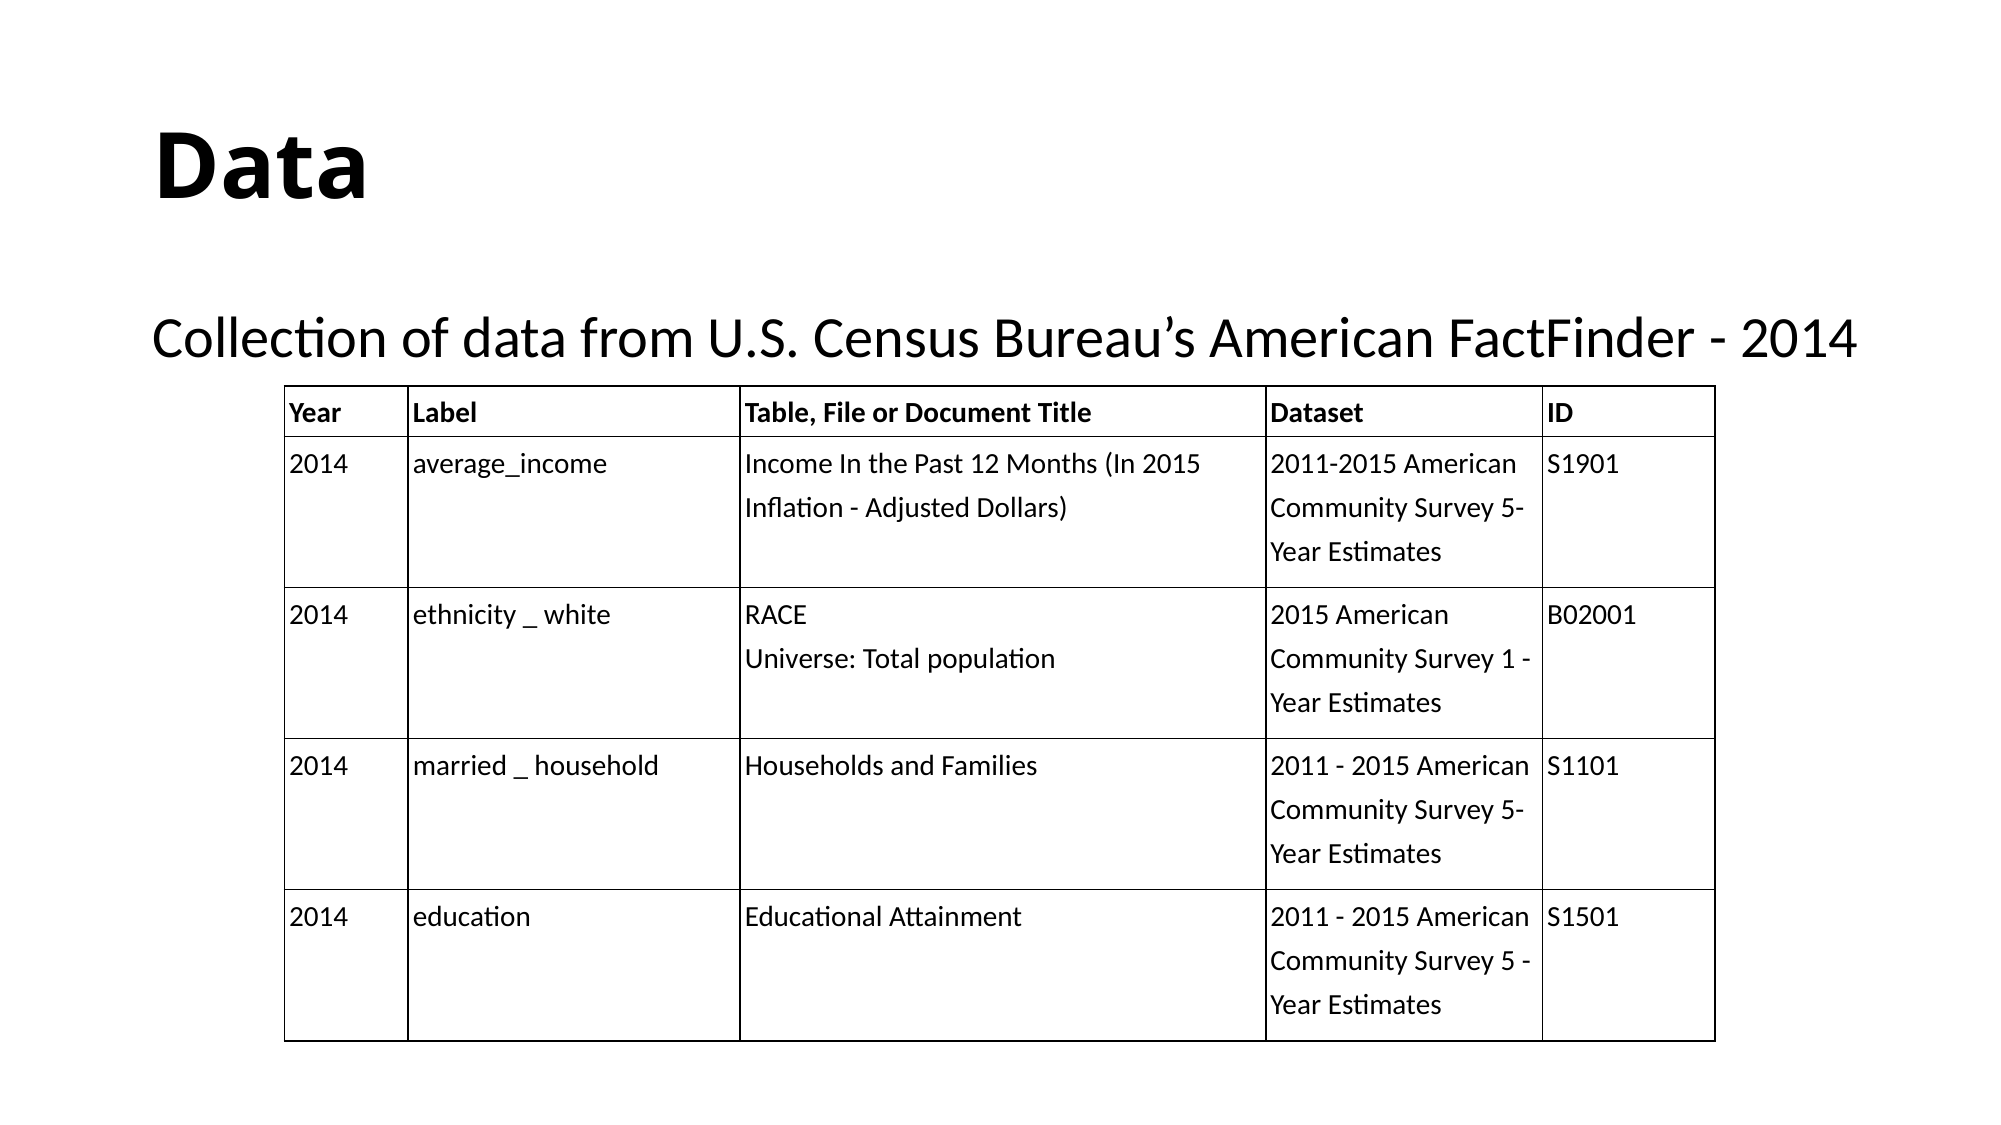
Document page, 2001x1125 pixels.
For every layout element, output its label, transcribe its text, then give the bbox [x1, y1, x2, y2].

title Data [137, 59, 1863, 278]
table_header Year [285, 387, 407, 436]
table_cell Educational Attainment [741, 890, 1265, 1040]
table_cell average_income [409, 437, 739, 587]
table_cell RACE Universe: Total population [741, 588, 1265, 738]
table_cell Households and Families [741, 739, 1265, 889]
table_cell S1101 [1543, 739, 1714, 889]
table_cell 2014 [285, 437, 407, 587]
table_cell 2011-2015 American Community Survey 5-Year Estimates [1267, 437, 1542, 587]
table_cell ethnicity _ white [409, 588, 739, 738]
table_cell 2011 - 2015 American Community Survey 5 - Year Estimates [1267, 890, 1542, 1040]
table_cell B02001 [1543, 588, 1714, 738]
table_cell S1501 [1543, 890, 1714, 1040]
table_cell 2014 [285, 588, 407, 738]
table_cell Income In the Past 12 Months (In 2015 Inflation - Adjusted Dollars) [741, 437, 1265, 587]
table_header Dataset [1267, 387, 1542, 436]
table_cell 2011 - 2015 American Community Survey 5-Year Estimates [1267, 739, 1542, 889]
table_cell 2015 American Community Survey 1 - Year Estimates [1267, 588, 1542, 738]
table_header ID [1543, 387, 1714, 436]
table_cell married _ household [409, 739, 739, 889]
table_cell education [409, 890, 739, 1040]
list Collection of data from U.S. Census Bureau’s American FactFinder - 2014 [137, 299, 1920, 387]
table_cell 2014 [285, 890, 407, 1040]
table_header Table, File or Document Title [741, 387, 1265, 436]
table_cell S1901 [1543, 437, 1714, 587]
table_header Label [409, 387, 739, 436]
table_cell 2014 [285, 739, 407, 889]
